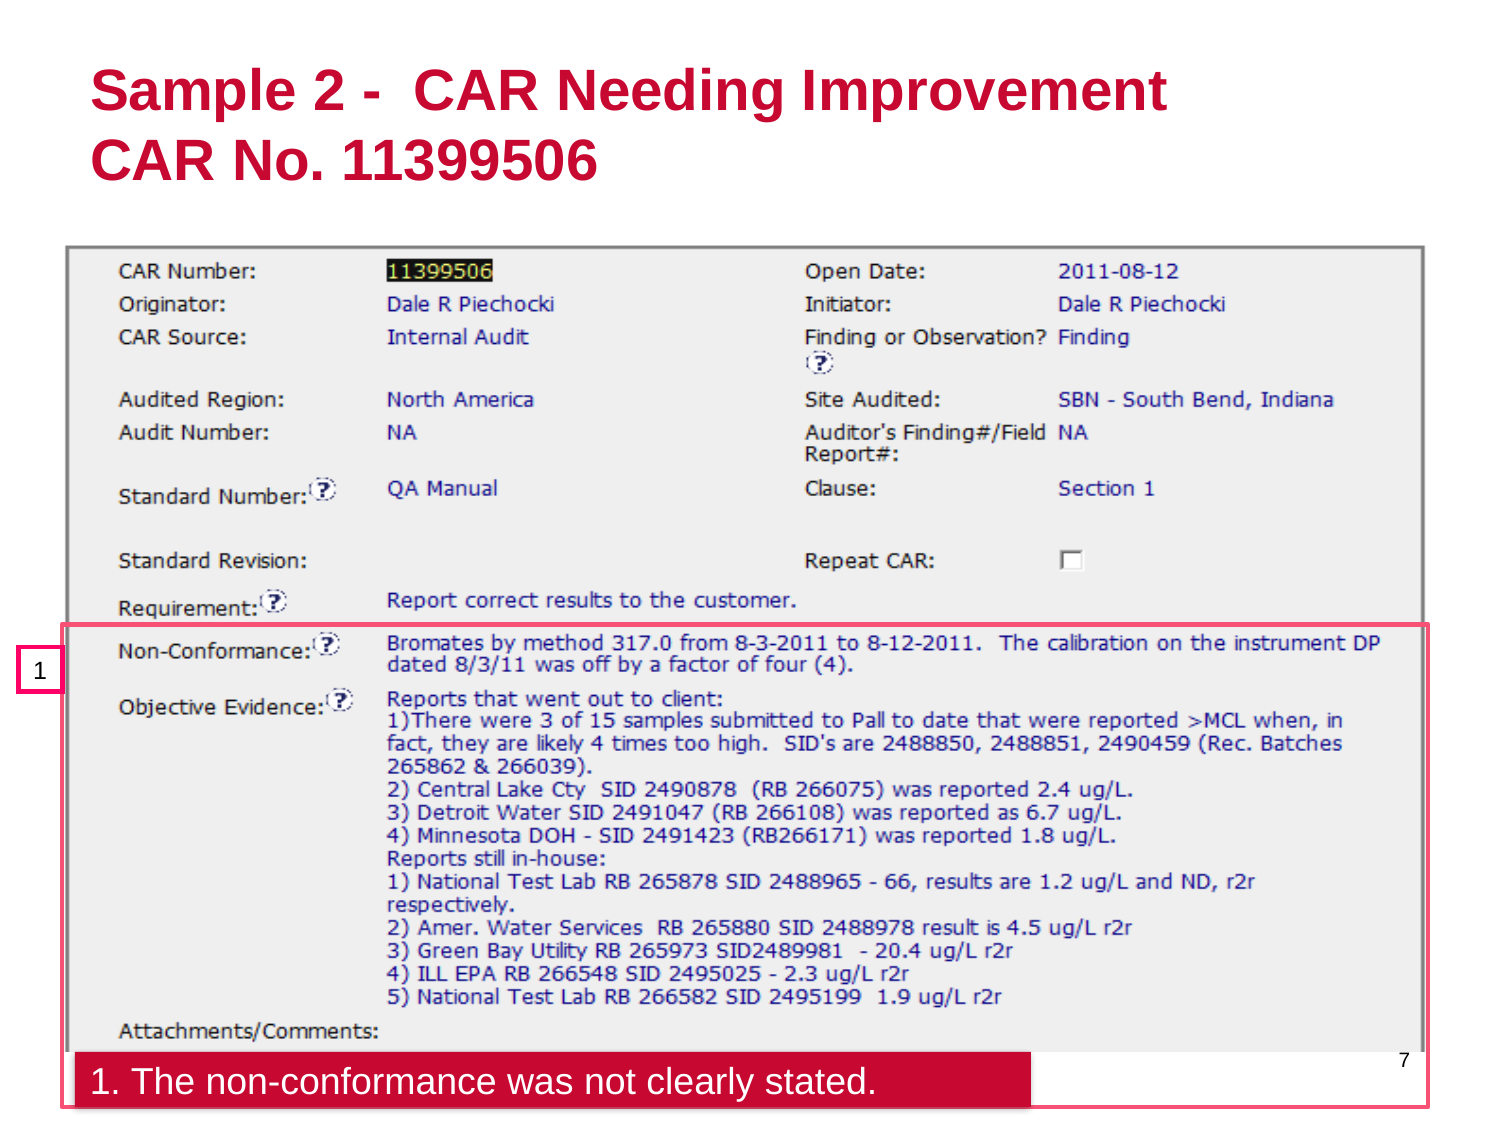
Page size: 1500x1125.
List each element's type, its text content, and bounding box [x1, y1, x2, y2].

text_box [62, 1061, 69, 1107]
text_box 1. The non-conformance was not clearly stated. [74, 1061, 1032, 1108]
text_box 1 [18, 647, 56, 692]
text_box [1036, 1060, 1429, 1107]
title Sample 2 - CAR Needing Improvement CAR No. 11399506 [75, 45, 1425, 233]
picture [61, 241, 1429, 1053]
